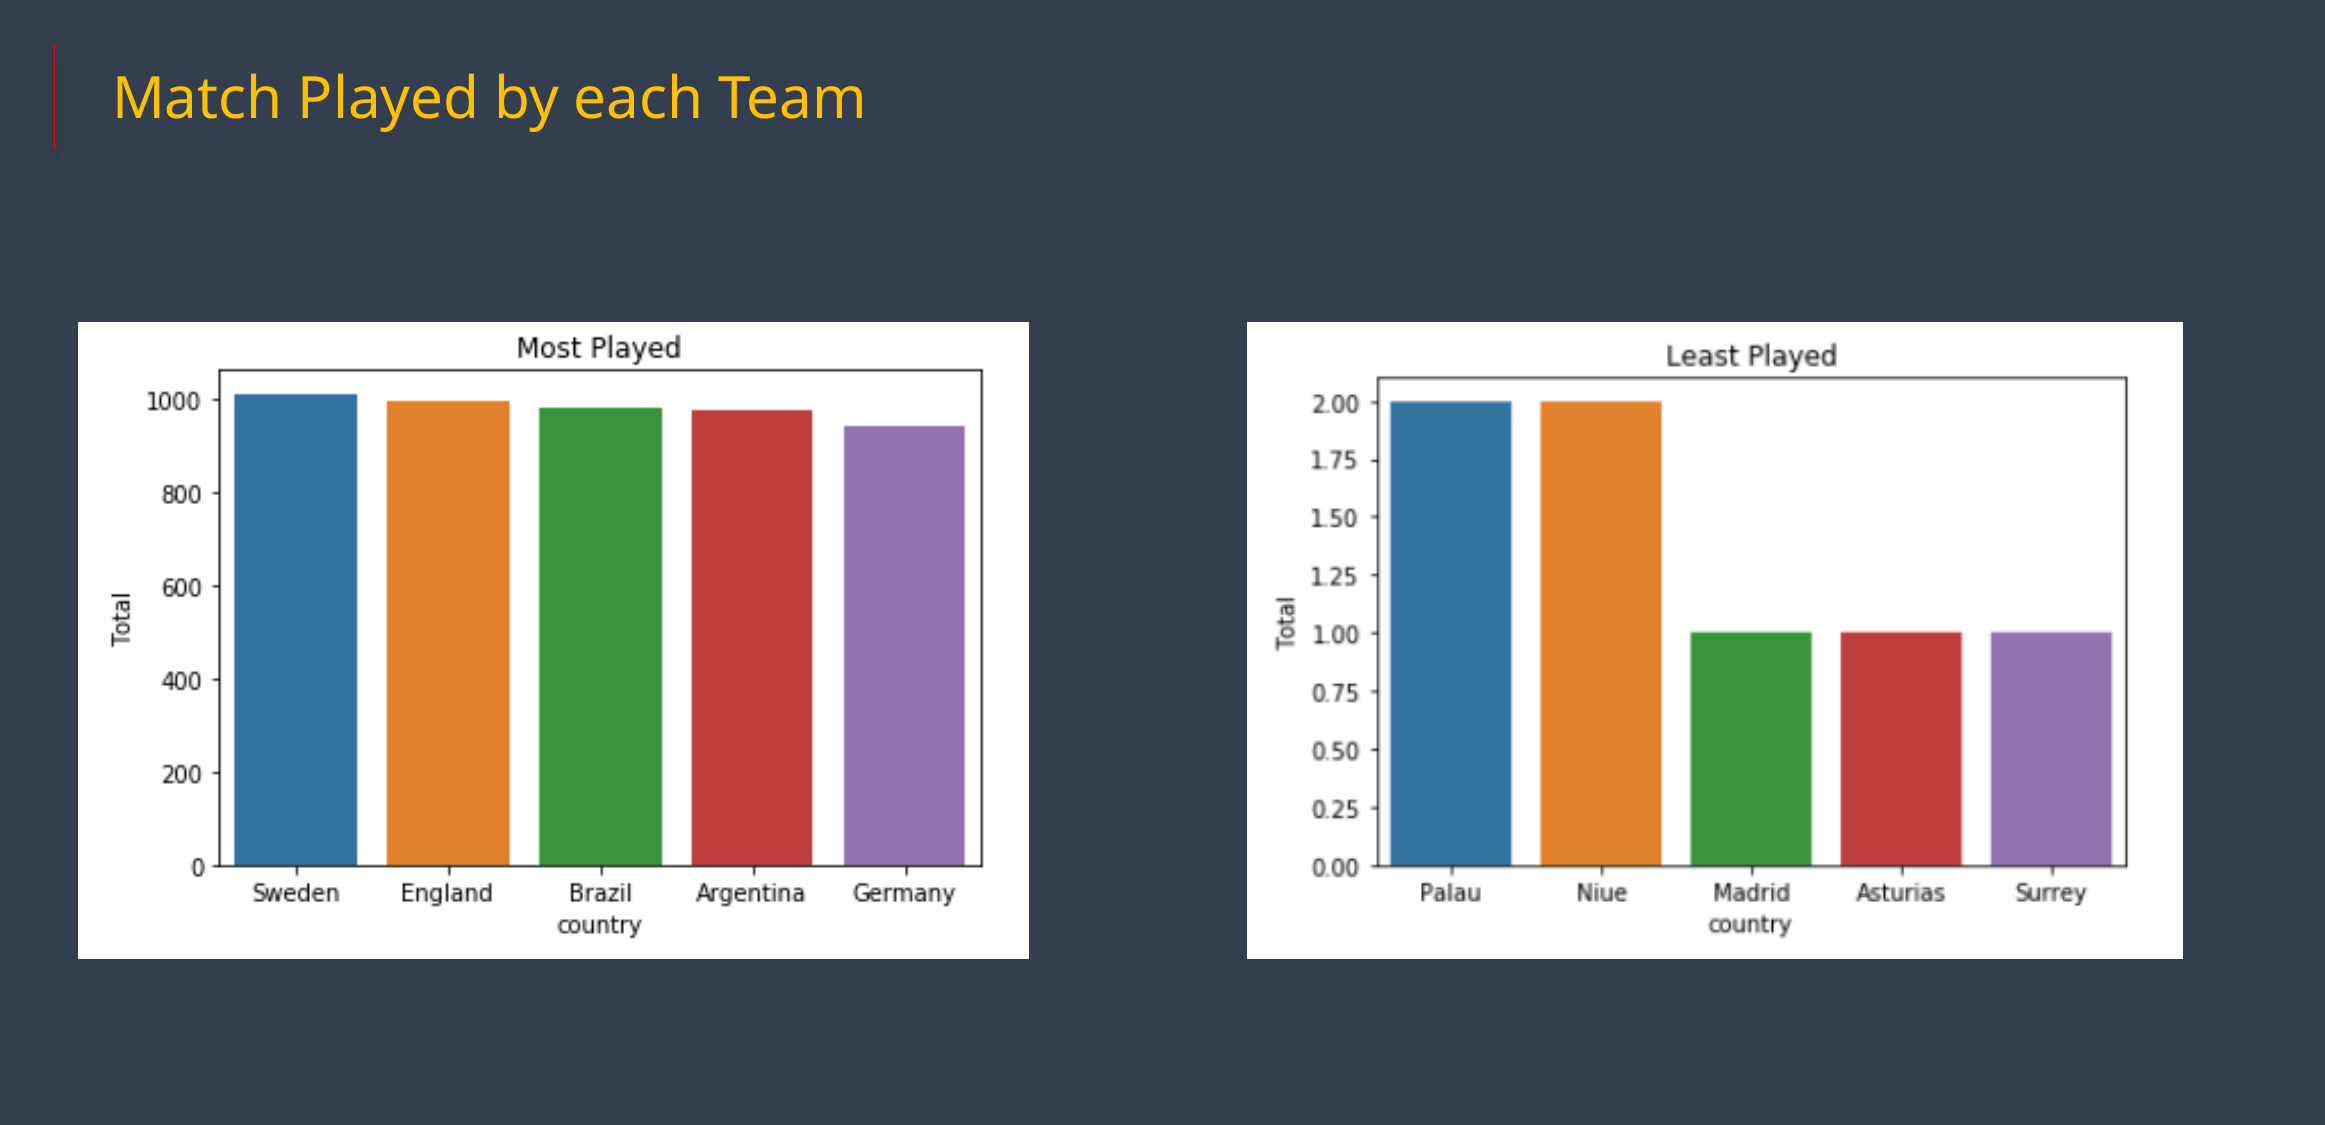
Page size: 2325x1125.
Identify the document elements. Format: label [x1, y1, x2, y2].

text_box [54, 43, 905, 149]
picture [78, 321, 1029, 959]
picture [1247, 321, 2183, 959]
